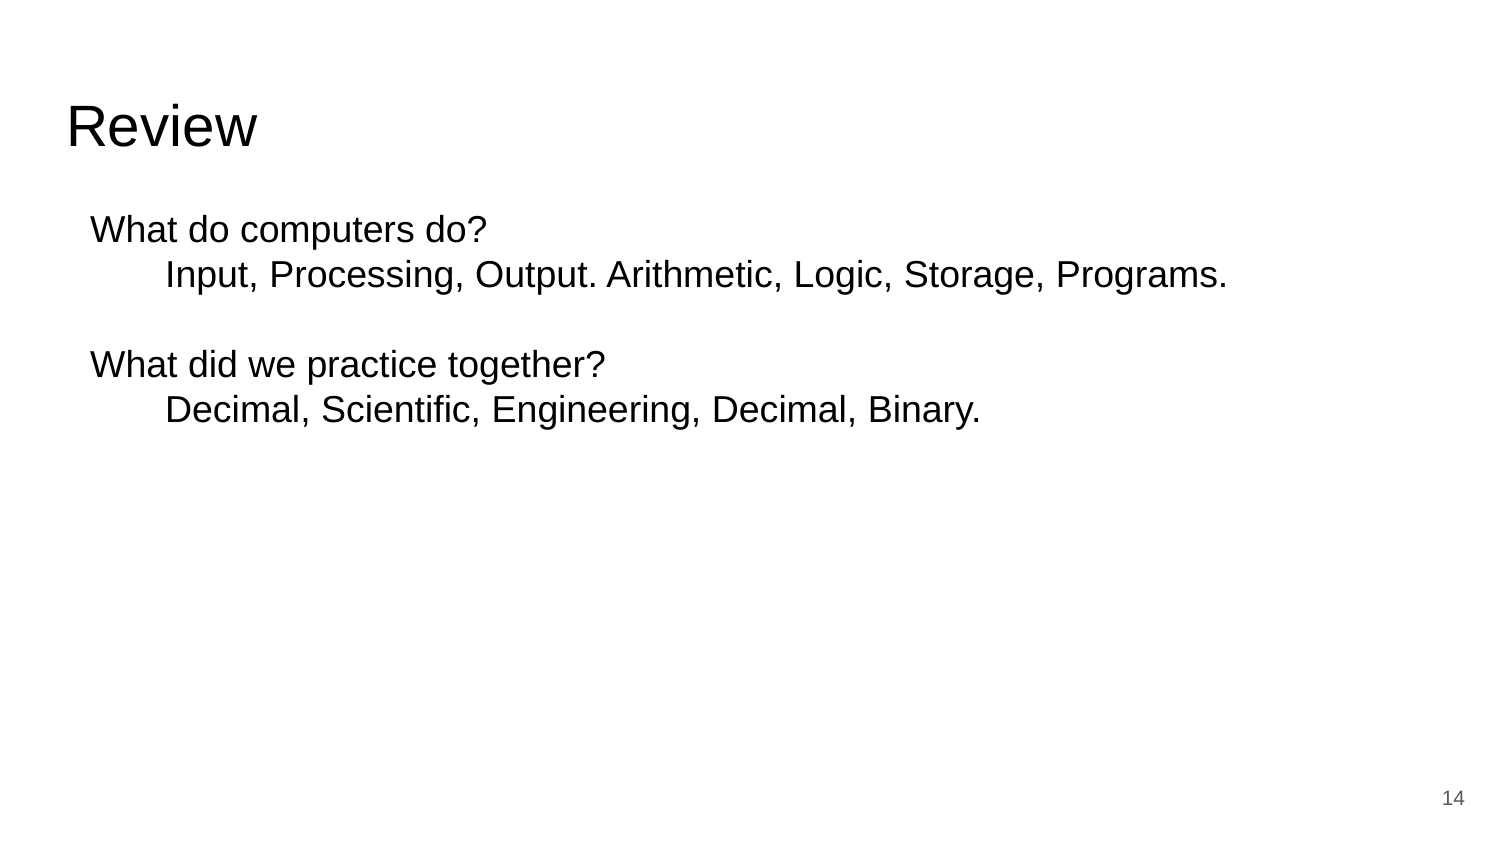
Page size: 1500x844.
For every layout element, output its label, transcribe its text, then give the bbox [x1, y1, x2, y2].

title Review [51, 72, 1449, 167]
text_box What do computers do? Input, Processing, Output. Arithmetic, Logic, Storage, Programs. What did we practice together? Decimal, Scientific, Engineering, Decimal, Binary. [75, 189, 1318, 765]
slide_number ‹#› [1389, 764, 1480, 830]
